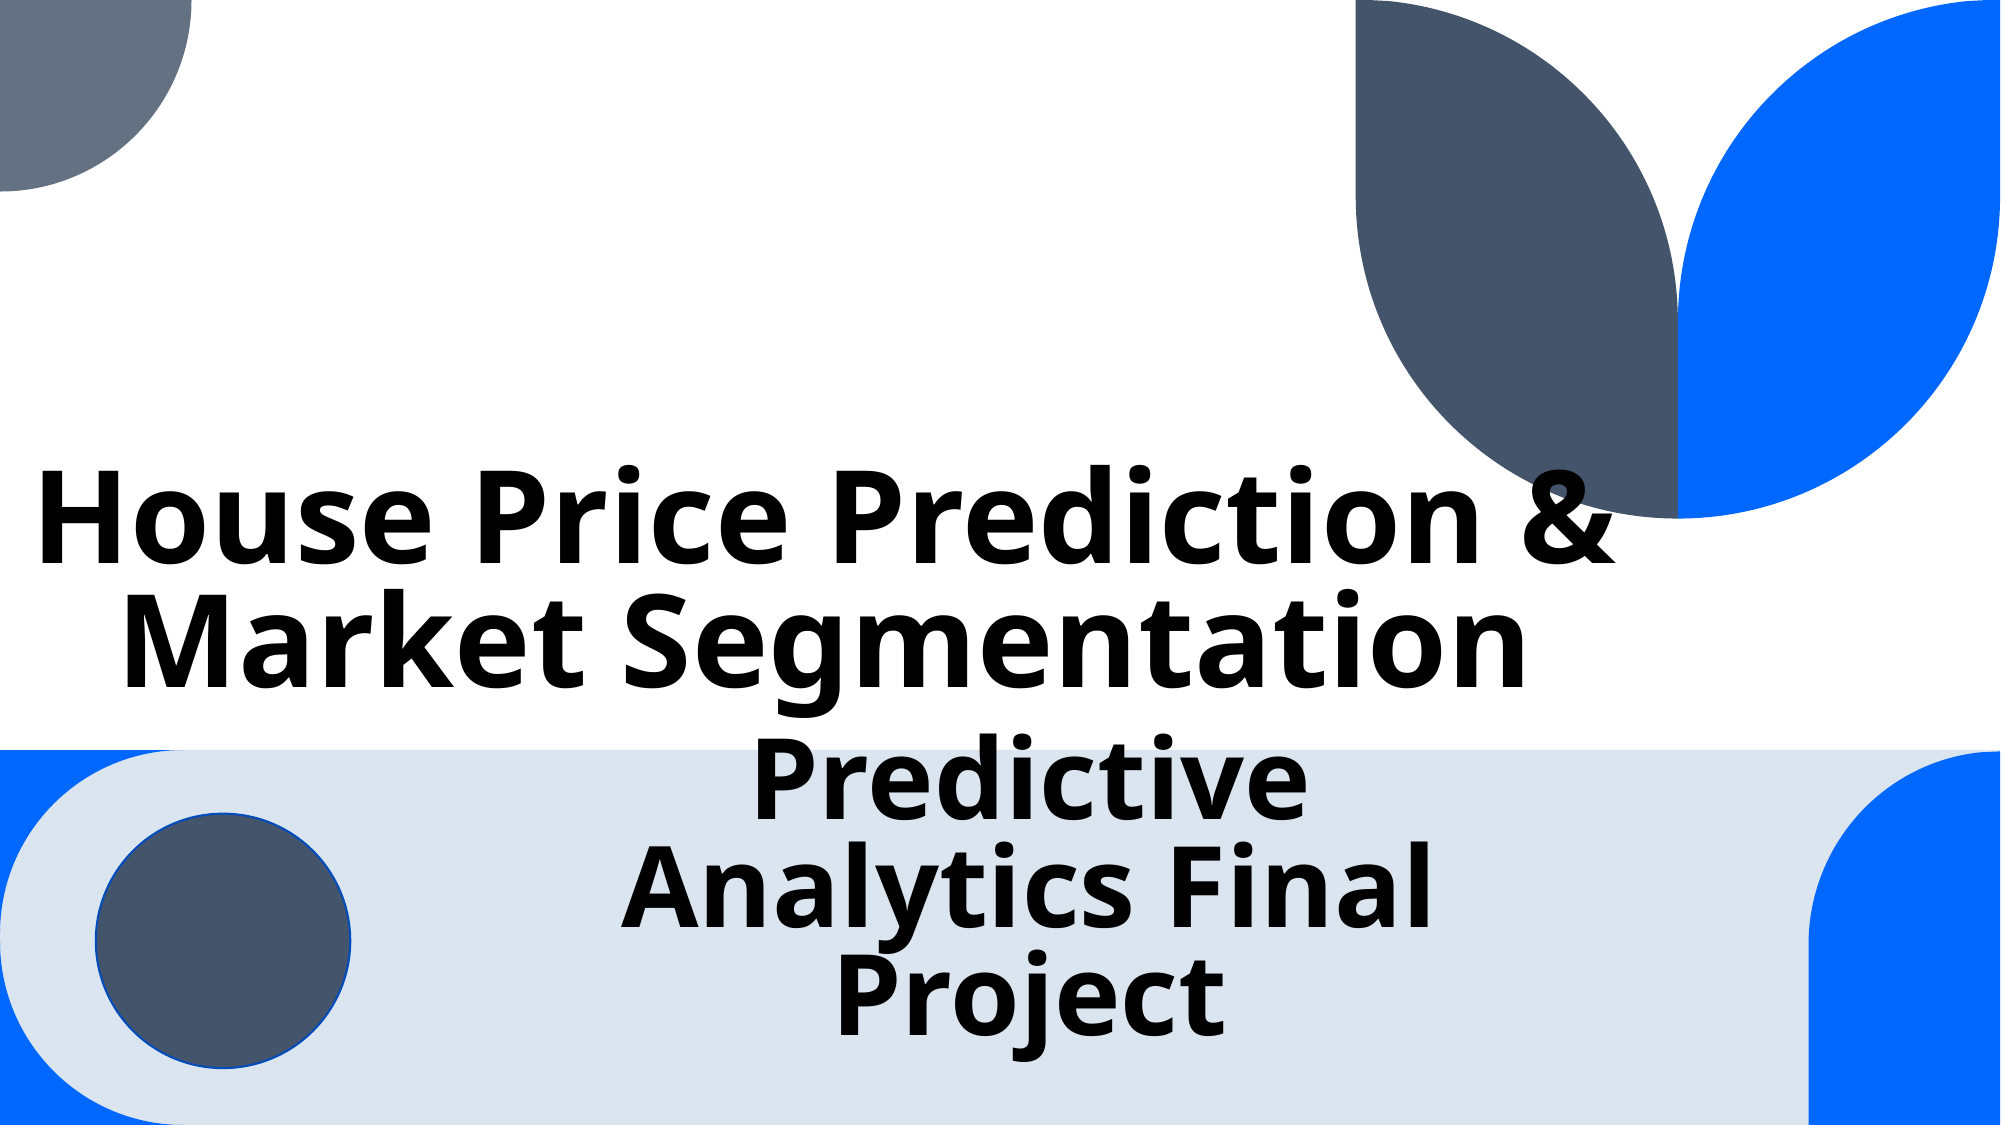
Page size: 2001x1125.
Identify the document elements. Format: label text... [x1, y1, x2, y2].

text_box House Price Prediction & Market Segmentation [0, 91, 1651, 720]
title Predictive Analytics Final Project [512, 736, 1547, 1065]
